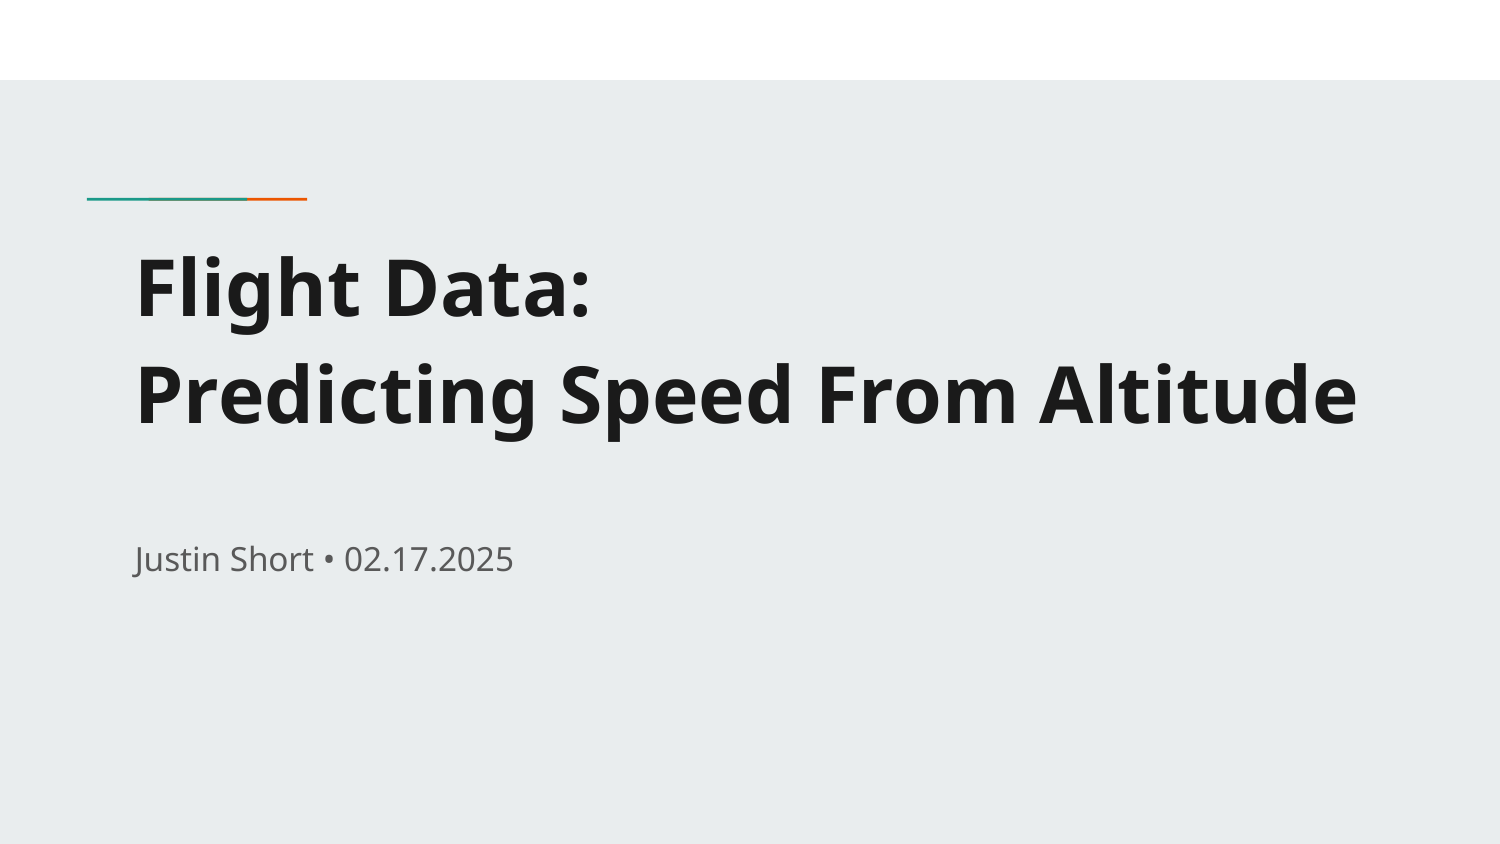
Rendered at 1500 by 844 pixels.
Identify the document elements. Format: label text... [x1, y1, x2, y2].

title Flight Data: Predicting Speed From Altitude [119, 216, 1381, 490]
subtitle Justin Short • 02.17.2025 [119, 520, 1381, 610]
